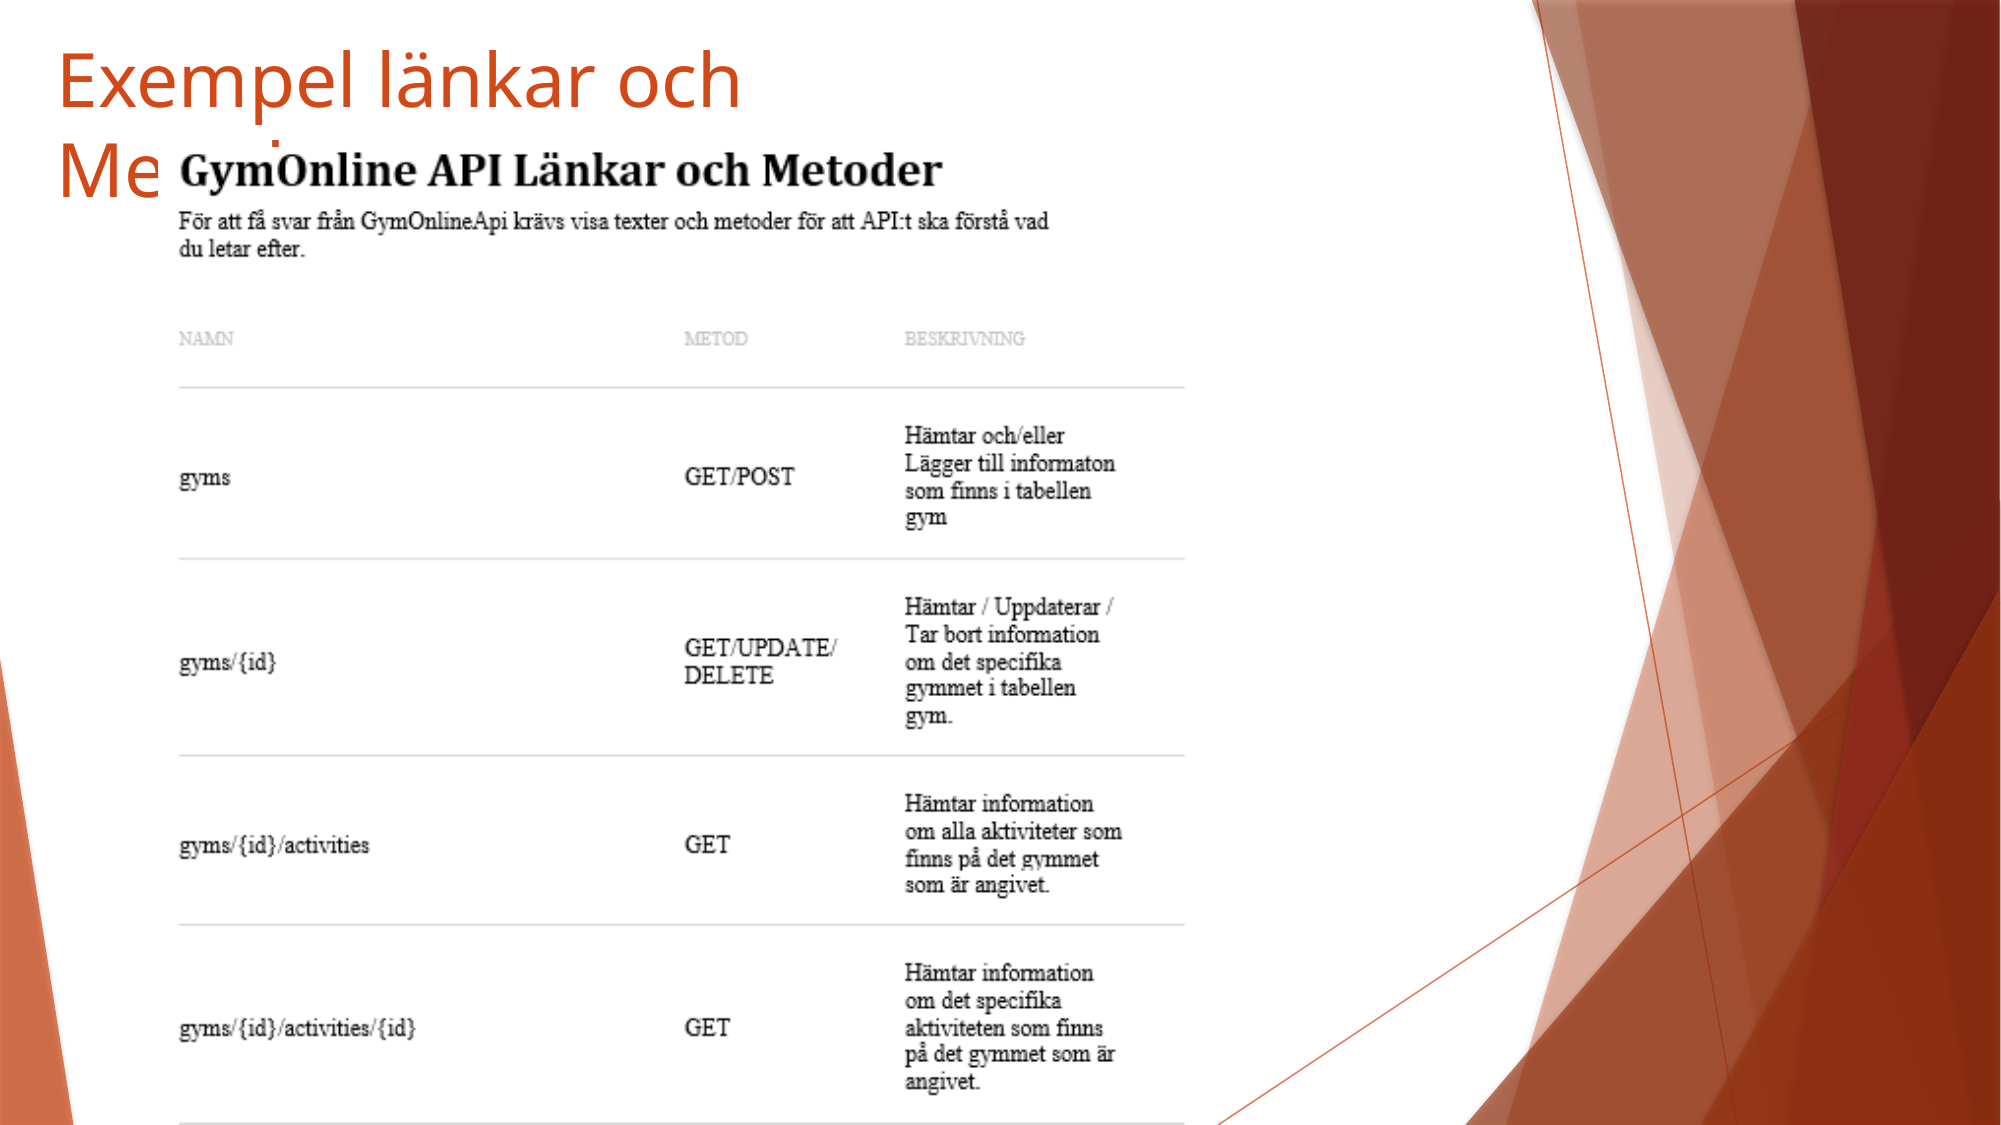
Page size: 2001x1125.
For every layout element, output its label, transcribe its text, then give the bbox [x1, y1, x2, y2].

title Exempel länkar och Metoder [41, 25, 1033, 134]
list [158, 147, 1196, 1125]
